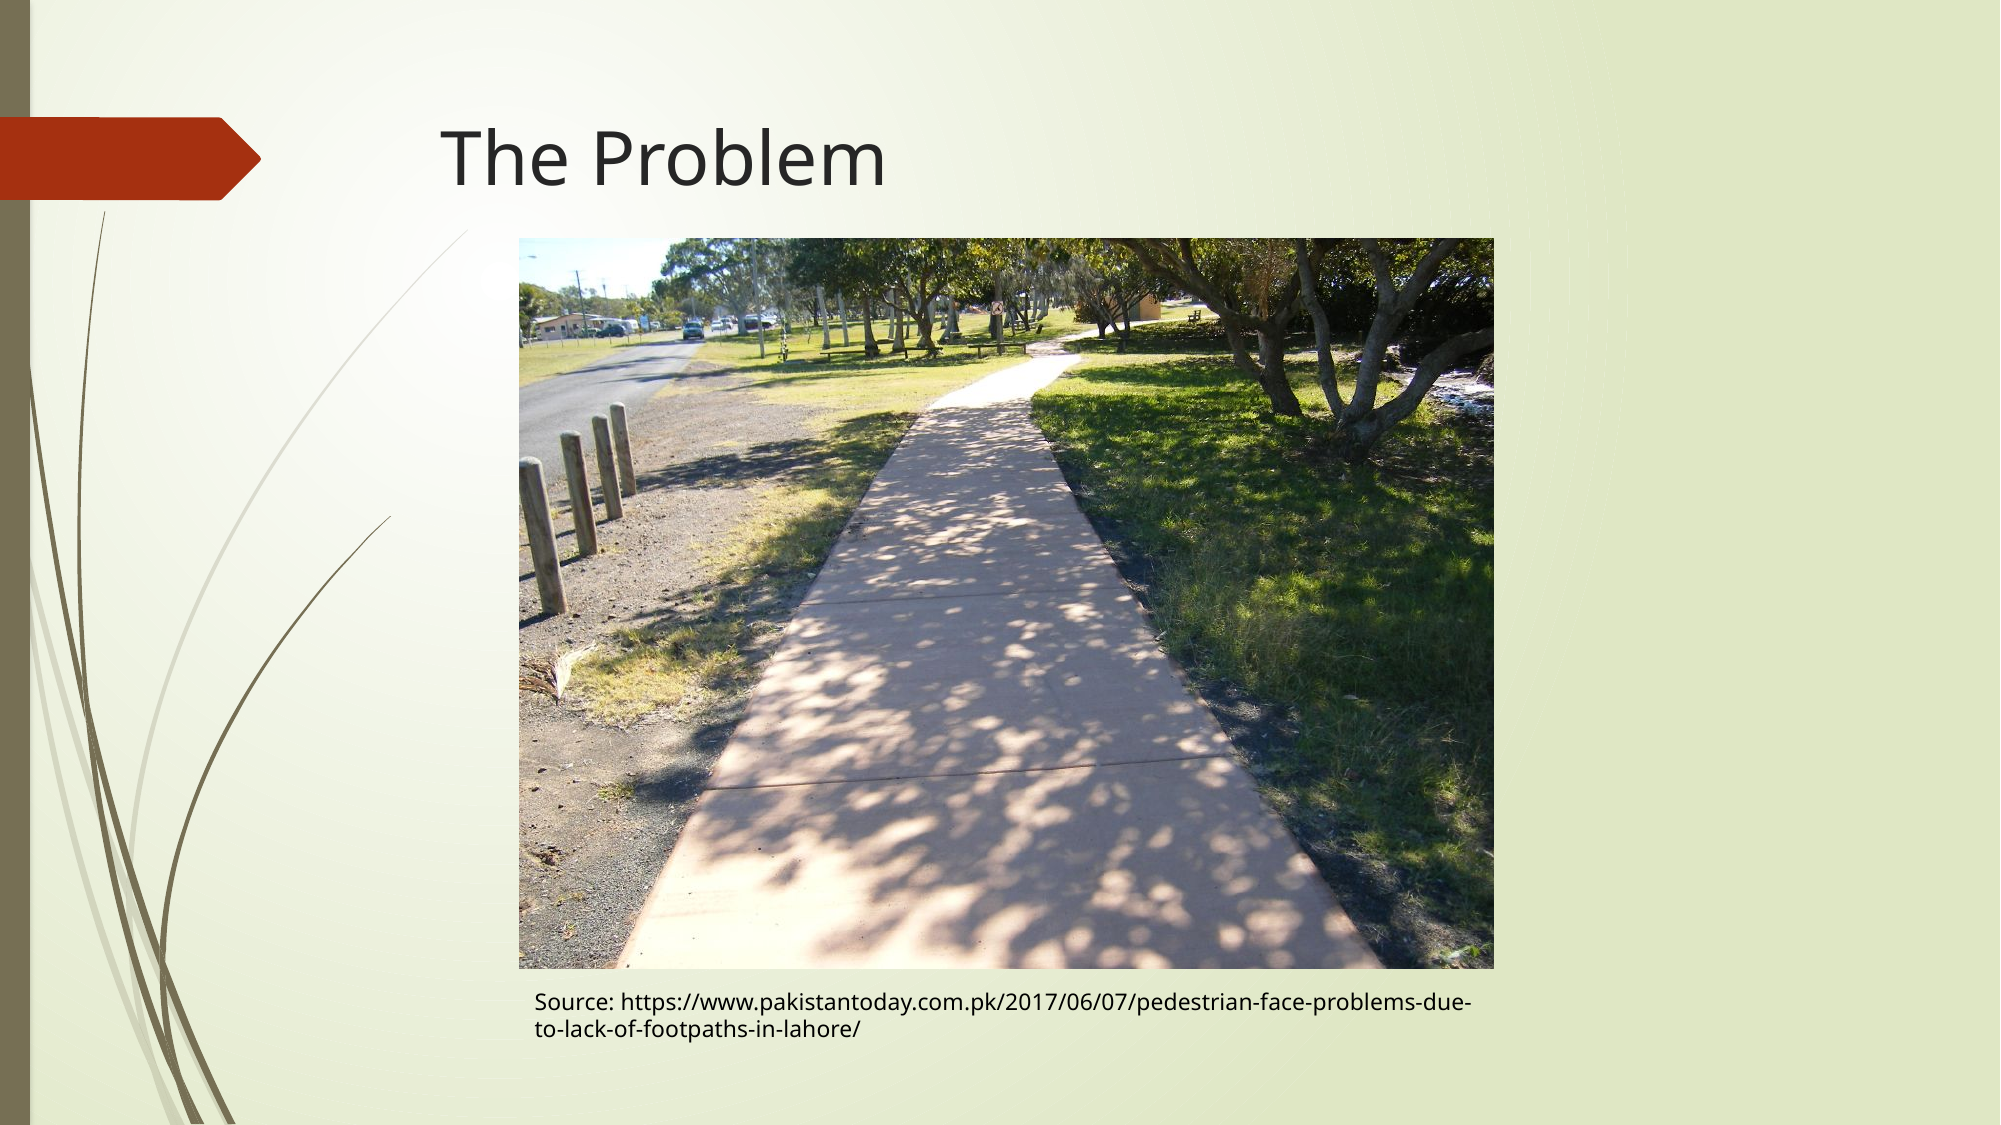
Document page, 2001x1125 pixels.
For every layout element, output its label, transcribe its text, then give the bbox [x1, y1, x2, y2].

text_box Source: https://www.pakistantoday.com.pk/2017/06/07/pedestrian-face-problems-due-to-lack-of-footpaths-in-lahore/ [519, 979, 1493, 1050]
title The Problem [425, 102, 1888, 313]
picture [519, 238, 1494, 969]
